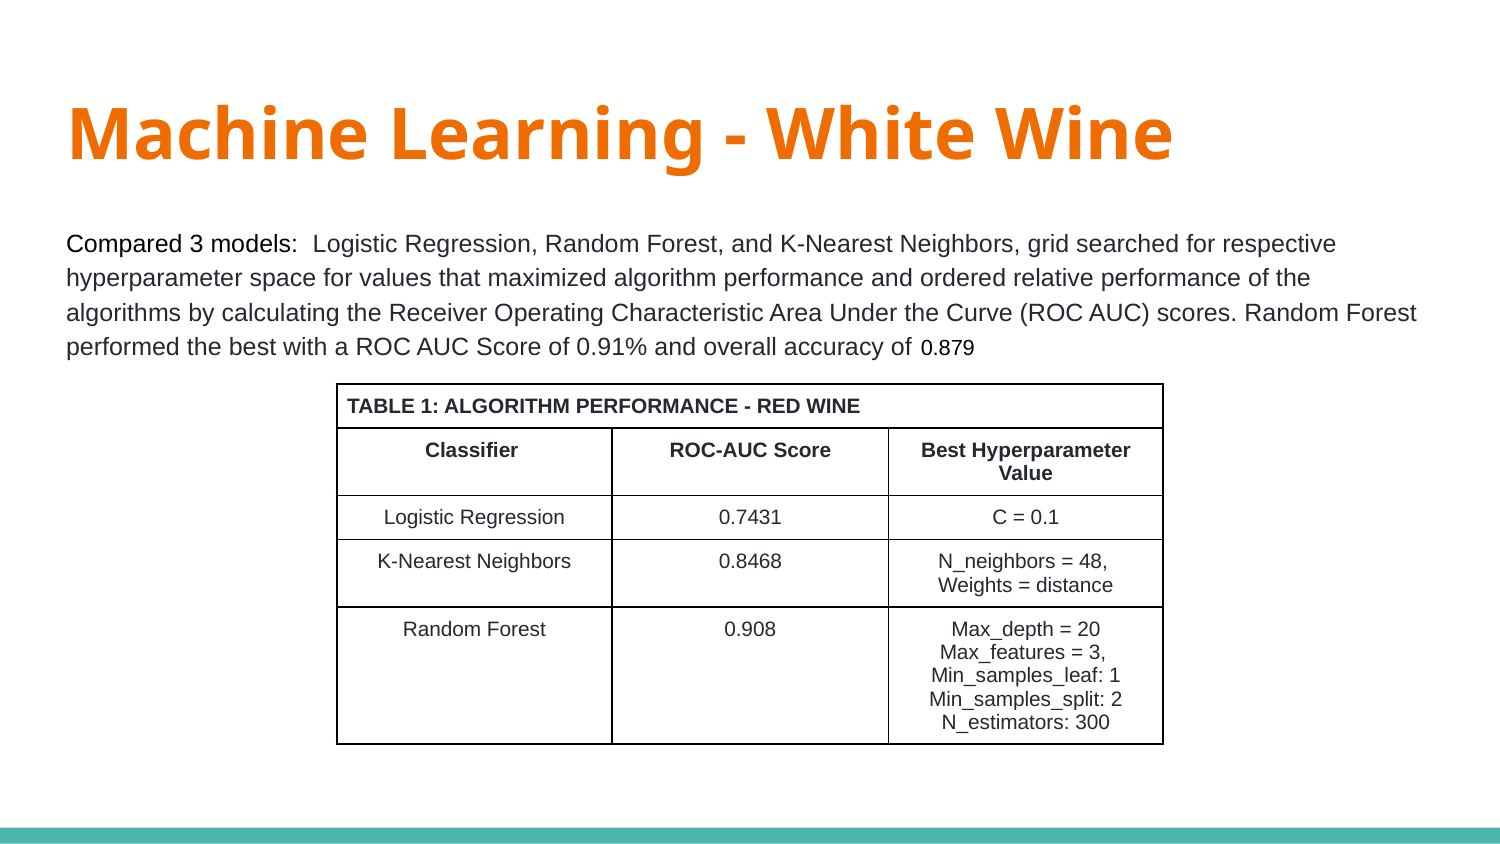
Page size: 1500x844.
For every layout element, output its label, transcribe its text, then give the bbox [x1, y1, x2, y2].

table_cell 0.908 [613, 608, 888, 743]
table_cell K-Nearest Neighbors [338, 540, 611, 606]
title Machine Learning - White Wine [51, 72, 1449, 189]
table_cell Logistic Regression [338, 496, 611, 539]
table_cell Random Forest [338, 608, 611, 743]
list Compared 3 models: Logistic Regression, Random Forest, and K-Nearest Neighbors, grid searched for respective hyperparameter space for values that maximized algorithm performance and ordered relative performance of the algorithms by calculating the Receiver Operating Characteristic Area Under the Curve (ROC AUC) scores. Random Forest performed the best with a ROC AUC Score of 0.91% and overall accuracy of 0.879 [51, 207, 1449, 750]
table_header TABLE 1: ALGORITHM PERFORMANCE - RED WINE [338, 385, 1162, 427]
table_cell Max_depth = 20 Max_features = 3, Min_samples_leaf: 1 Min_samples_split: 2 N_estimators: 300 [889, 608, 1162, 743]
table_cell Best Hyperparameter Value [889, 429, 1162, 495]
table_cell Classifier [338, 429, 611, 495]
table_cell ROC-AUC Score [613, 429, 888, 495]
table_cell N_neighbors = 48, Weights = distance [889, 540, 1162, 606]
table_cell 0.7431 [613, 496, 888, 539]
table_cell 0.8468 [613, 540, 888, 606]
table_cell C = 0.1 [889, 496, 1162, 539]
